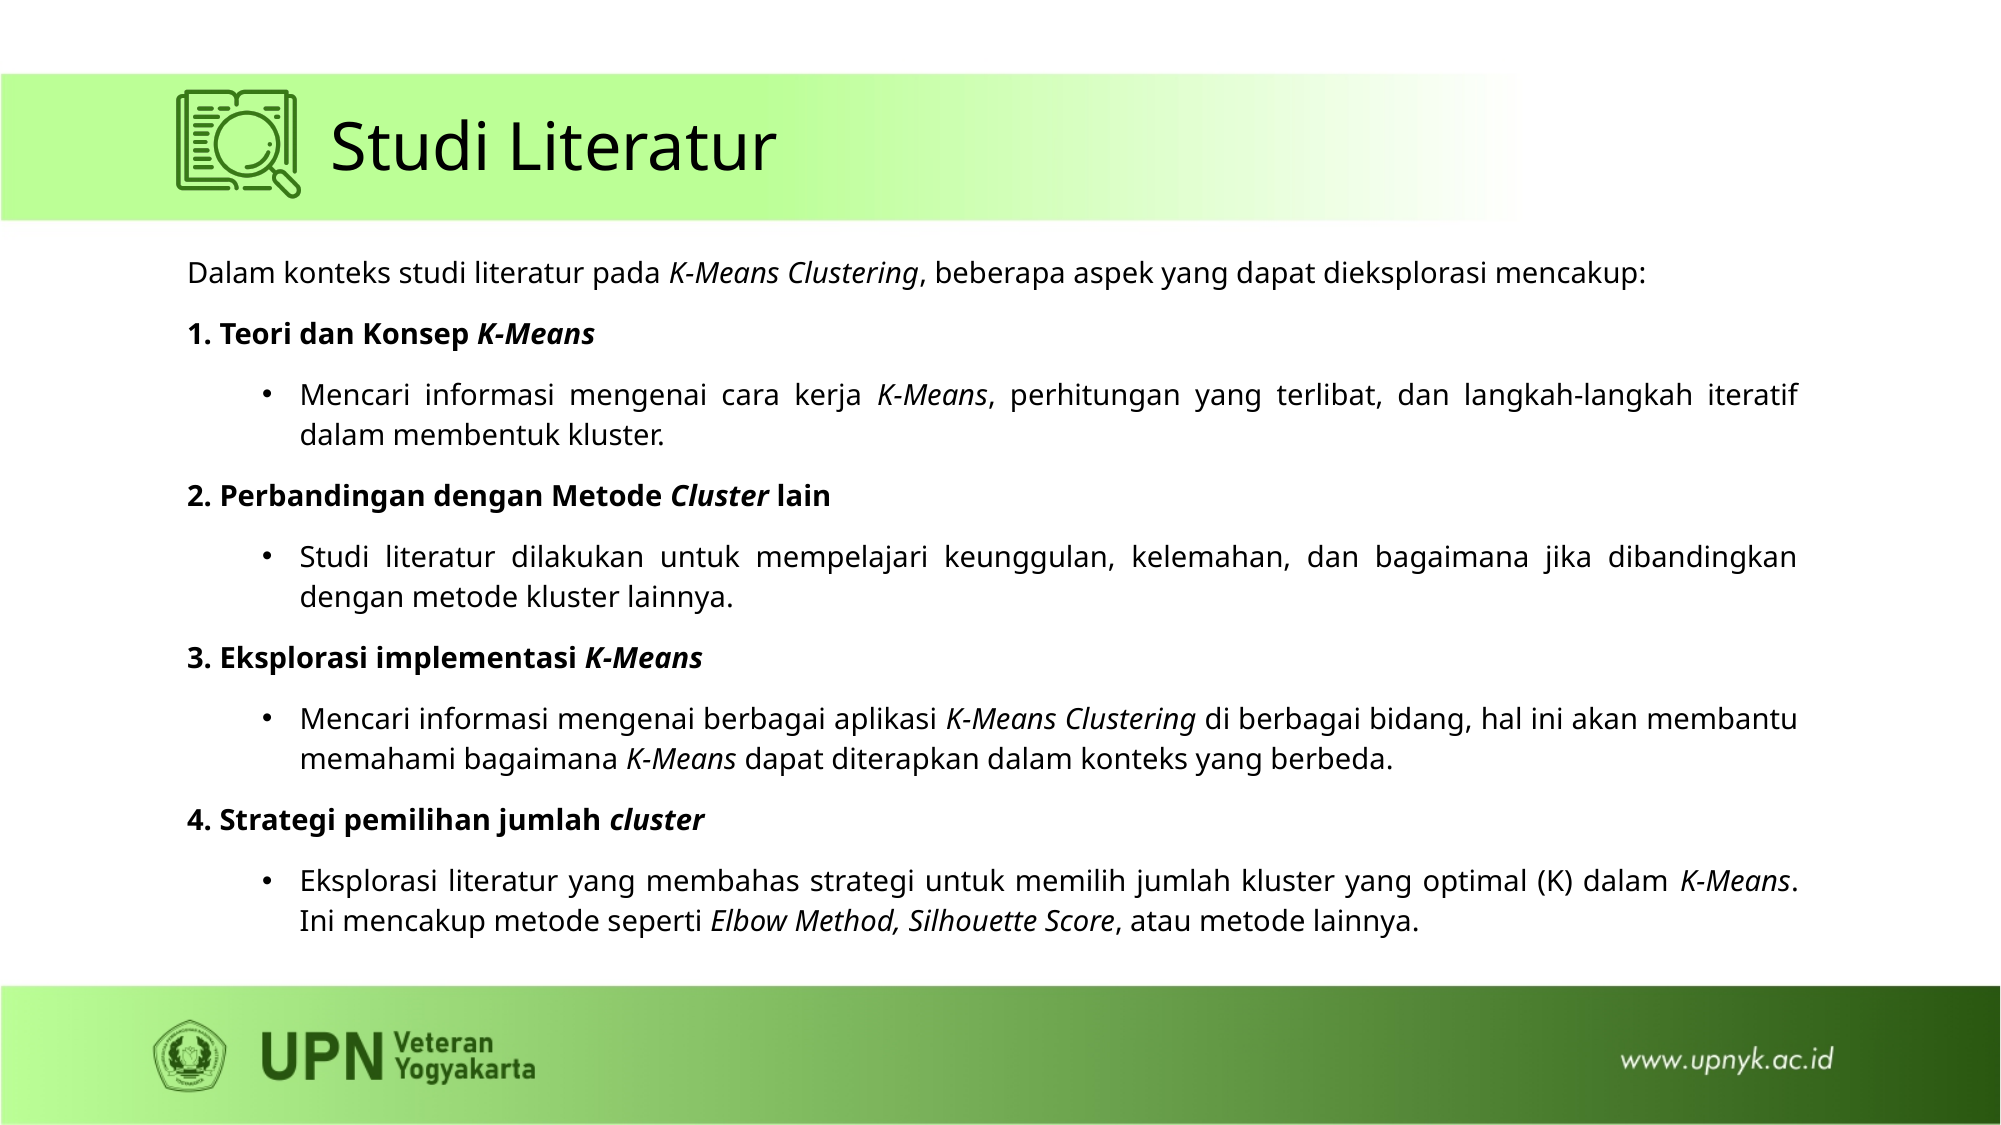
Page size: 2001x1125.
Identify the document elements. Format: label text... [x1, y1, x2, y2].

list Dalam konteks studi literatur pada K-Means Clustering, beberapa aspek yang dapat dieksplorasi mencakup: 1. Teori dan Konsep K-Means Mencari informasi mengenai cara kerja K-Means, perhitungan yang terlibat, dan langkah-langkah iteratif dalam membentuk kluster. 2. Perbandingan dengan Metode Cluster lain Studi literatur dilakukan untuk mempelajari keunggulan, kelemahan, dan bagaimana jika dibandingkan dengan metode kluster lainnya. 3. Eksplorasi implementasi K-Means Mencari informasi mengenai berbagai aplikasi K-Means Clustering di berbagai bidang, hal ini akan membantu memahami bagaimana K-Means dapat diterapkan dalam konteks yang berbeda. 4. Strategi pemilihan jumlah cluster Eksplorasi literatur yang membahas strategi untuk memilih jumlah kluster yang optimal (K) dalam K-Means. Ini mencakup metode seperti Elbow Method, Silhouette Score, atau metode lainnya. [172, 241, 1814, 944]
text_box Studi Literatur [315, 95, 1164, 191]
picture [0, 0, 2001, 1125]
